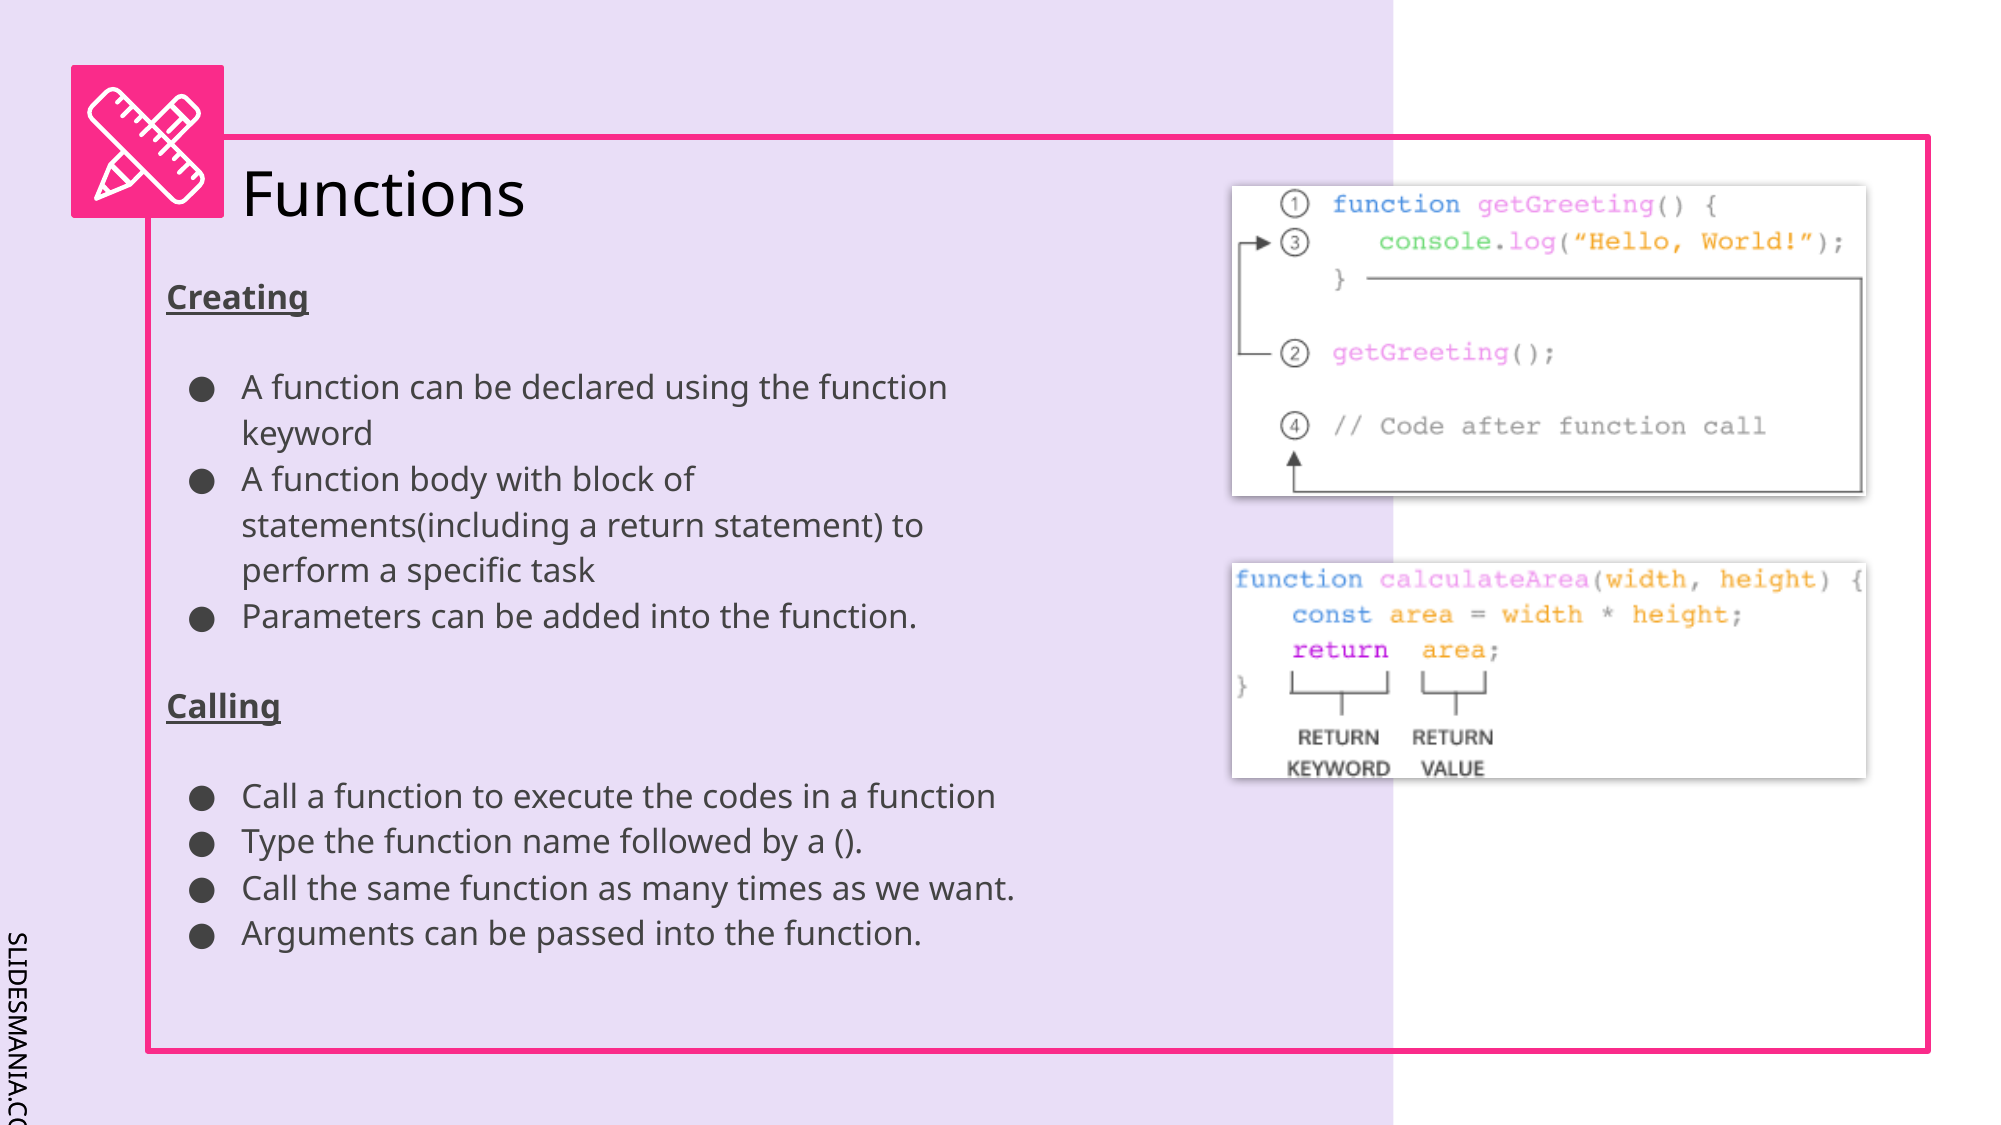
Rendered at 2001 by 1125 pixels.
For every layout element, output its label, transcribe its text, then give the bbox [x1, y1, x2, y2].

picture [1232, 562, 1866, 778]
text_box [87, 86, 205, 205]
title Functions [221, 132, 1522, 251]
list Creating A function can be declared using the function keyword A function body with block of statements(including a return statement) to perform a specific task Parameters can be added into the function. Calling Call a function to execute the codes in a function Type the function name followed by a (). Call the same function as many times as we want. Arguments can be passed into the function. [146, 250, 1046, 1050]
picture [1232, 185, 1866, 496]
